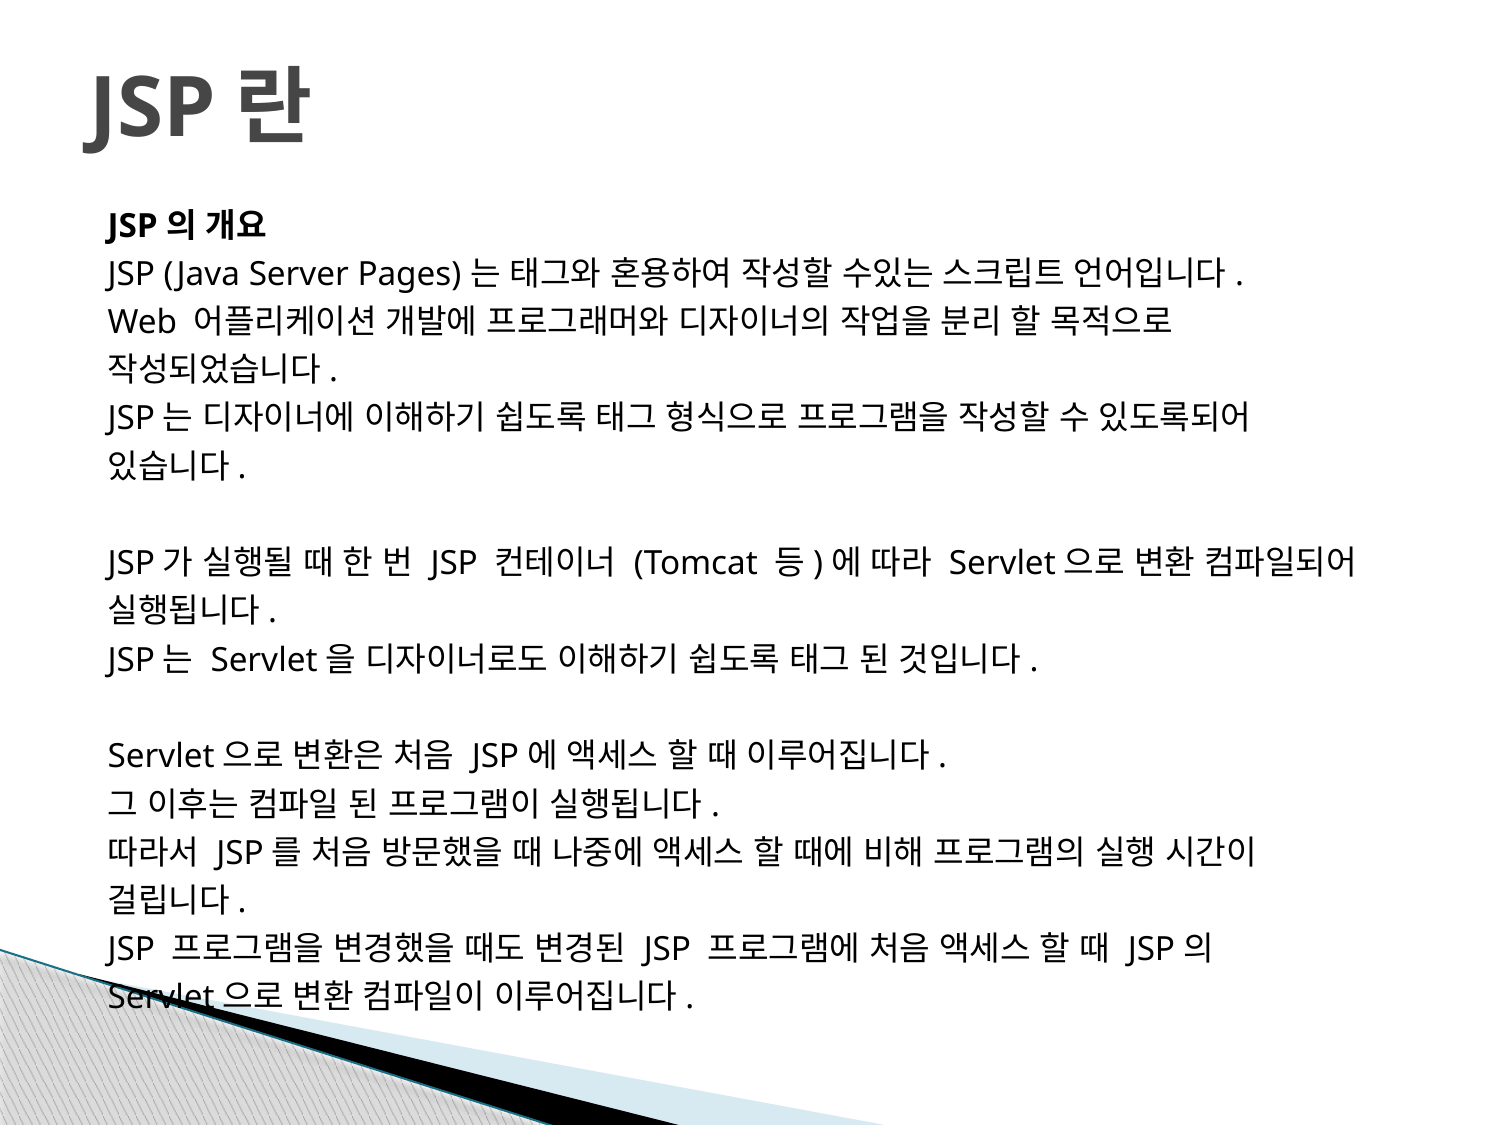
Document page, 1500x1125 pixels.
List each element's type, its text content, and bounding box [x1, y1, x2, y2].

title JSP란 [75, 45, 1425, 161]
list JSP의 개요 JSP (Java Server Pages)는 태그와 혼용하여 작성할 수있는 스크립트 언어입니다. Web 어플리케이션 개발에 프로그래머와 디자이너의 작업을 분리 할 목적으로 작성되었습니다. JSP는 디자이너에 이해하기 쉽도록 태그 형식으로 프로그램을 작성할 수 있도록되어 있습니다. JSP가 실행될 때 한 번 JSP 컨테이너 (Tomcat 등)에 따라 Servlet으로 변환 컴파일되어 실행됩니다. JSP는 Servlet을 디자이너로도 이해하기 쉽도록 태그 된 것입니다. Servlet으로 변환은 처음 JSP에 액세스 할 때 이루어집니다. 그 이후는 컴파일 된 프로그램이 실행됩니다. 따라서 JSP를 처음 방문했을 때 나중에 액세스 할 때에 비해 프로그램의 실행 시간이 걸립니다. JSP 프로그램을 변경했을 때도 변경된 JSP 프로그램에 처음 액세스 할 때 JSP의 Servlet으로 변환 컴파일이 이루어집니다. [75, 196, 1425, 1071]
